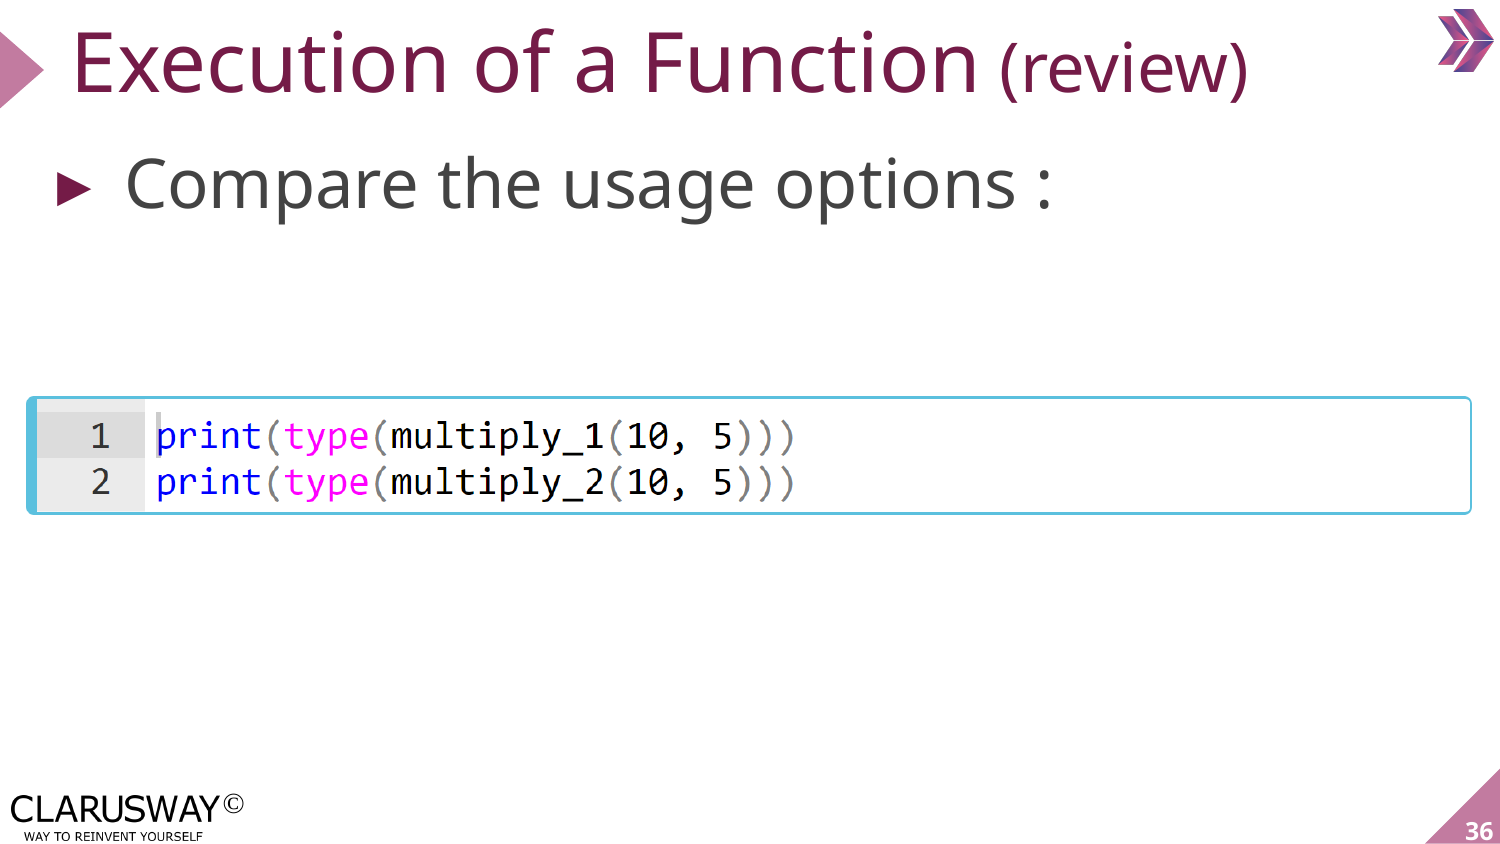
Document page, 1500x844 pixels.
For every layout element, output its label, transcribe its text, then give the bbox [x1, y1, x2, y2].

text_box Compare the usage options : [49, 131, 1457, 254]
picture [11, 795, 220, 841]
slide_number ‹#› [1411, 773, 1494, 844]
text_box Execution of a Function (review) [70, 28, 1429, 106]
picture [24, 394, 1476, 518]
picture [1438, 9, 1494, 72]
